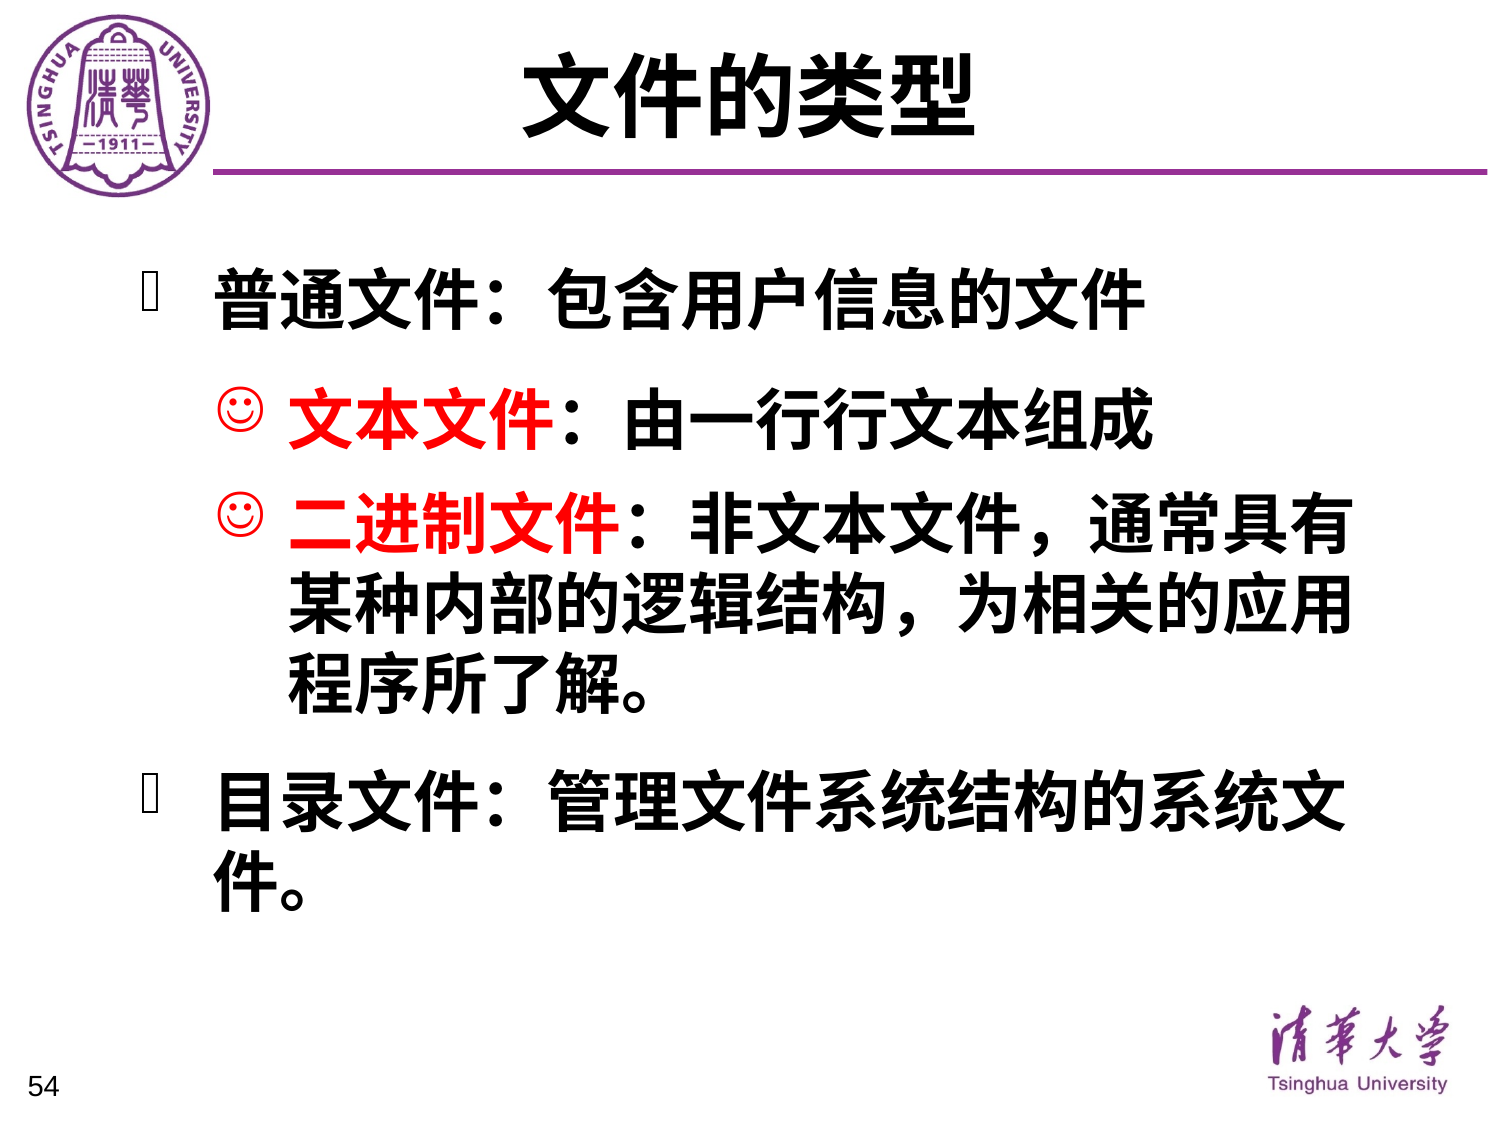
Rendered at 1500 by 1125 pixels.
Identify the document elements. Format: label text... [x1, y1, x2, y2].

title 文件的类型 [24, 37, 1476, 151]
picture [1262, 999, 1454, 1101]
picture [24, 12, 213, 37]
footer 54 [12, 1059, 176, 1125]
picture [24, 151, 213, 200]
list 普通文件：包含用户信息的文件 文本文件：由一行行文本组成 二进制文件：非文本文件，通常具有某种内部的逻辑结构，为相关的应用程序所了解。 目录文件：管理文件系统结构的系统文件。 [124, 249, 1388, 1001]
